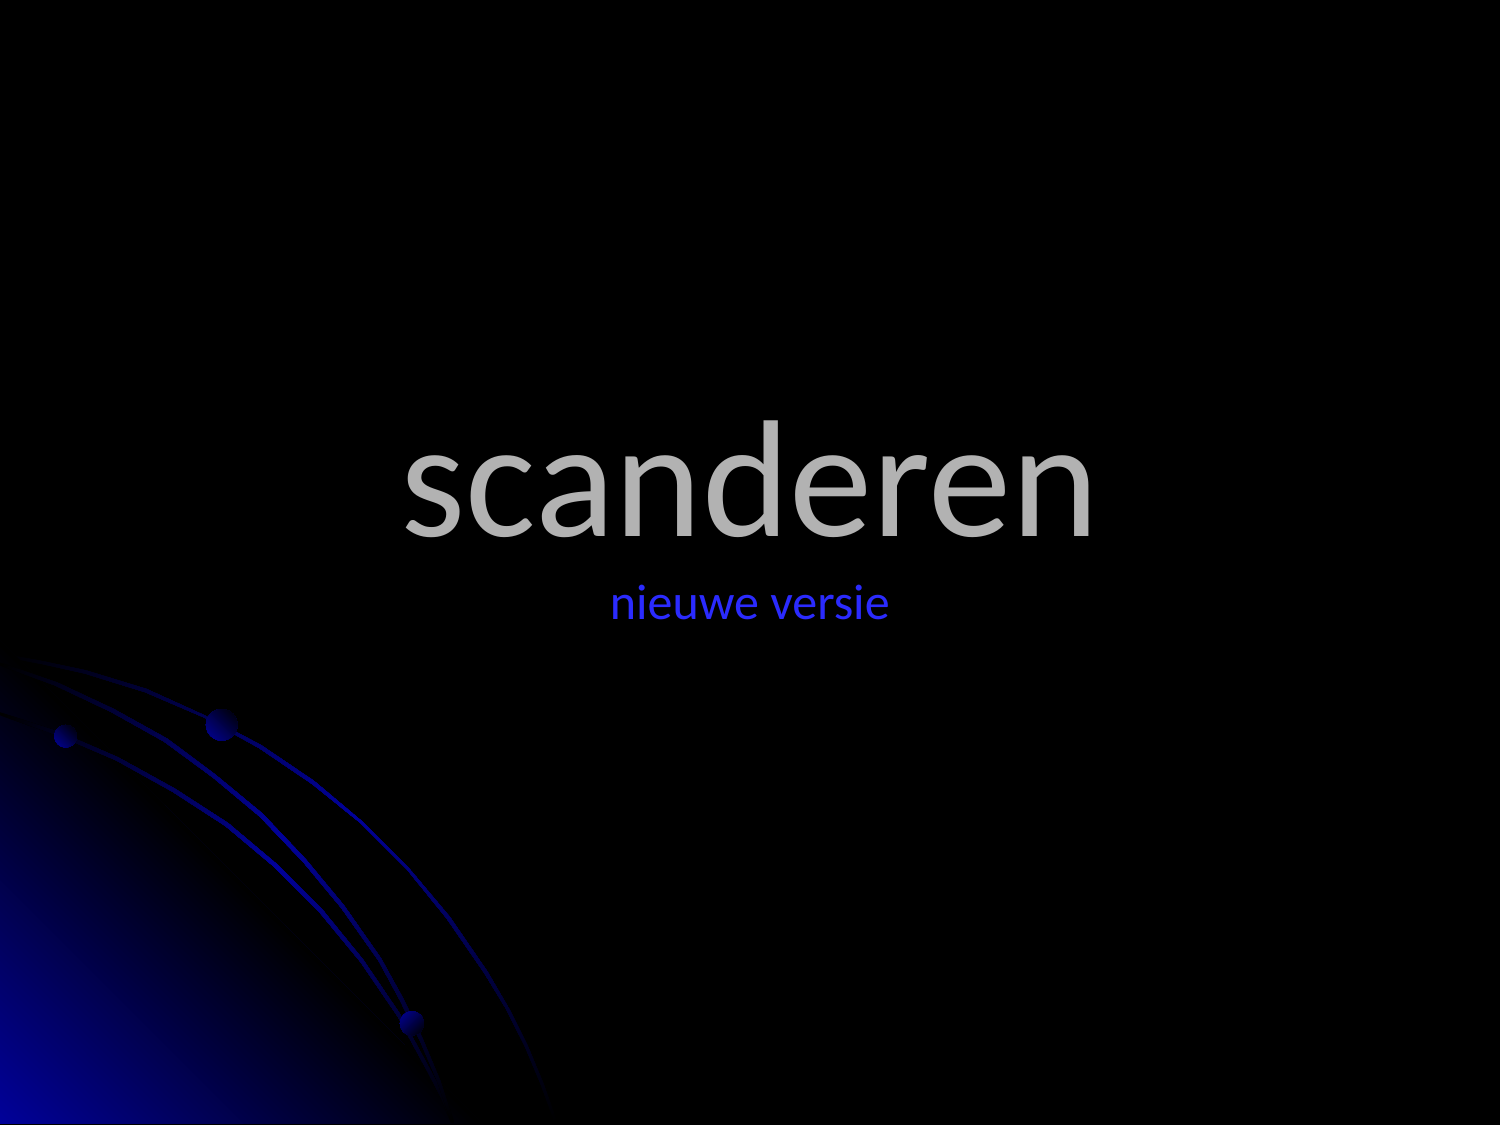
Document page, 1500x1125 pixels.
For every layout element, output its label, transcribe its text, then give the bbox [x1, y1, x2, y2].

subtitle [224, 637, 1276, 926]
title scanderen nieuwe versie [112, 306, 1388, 693]
